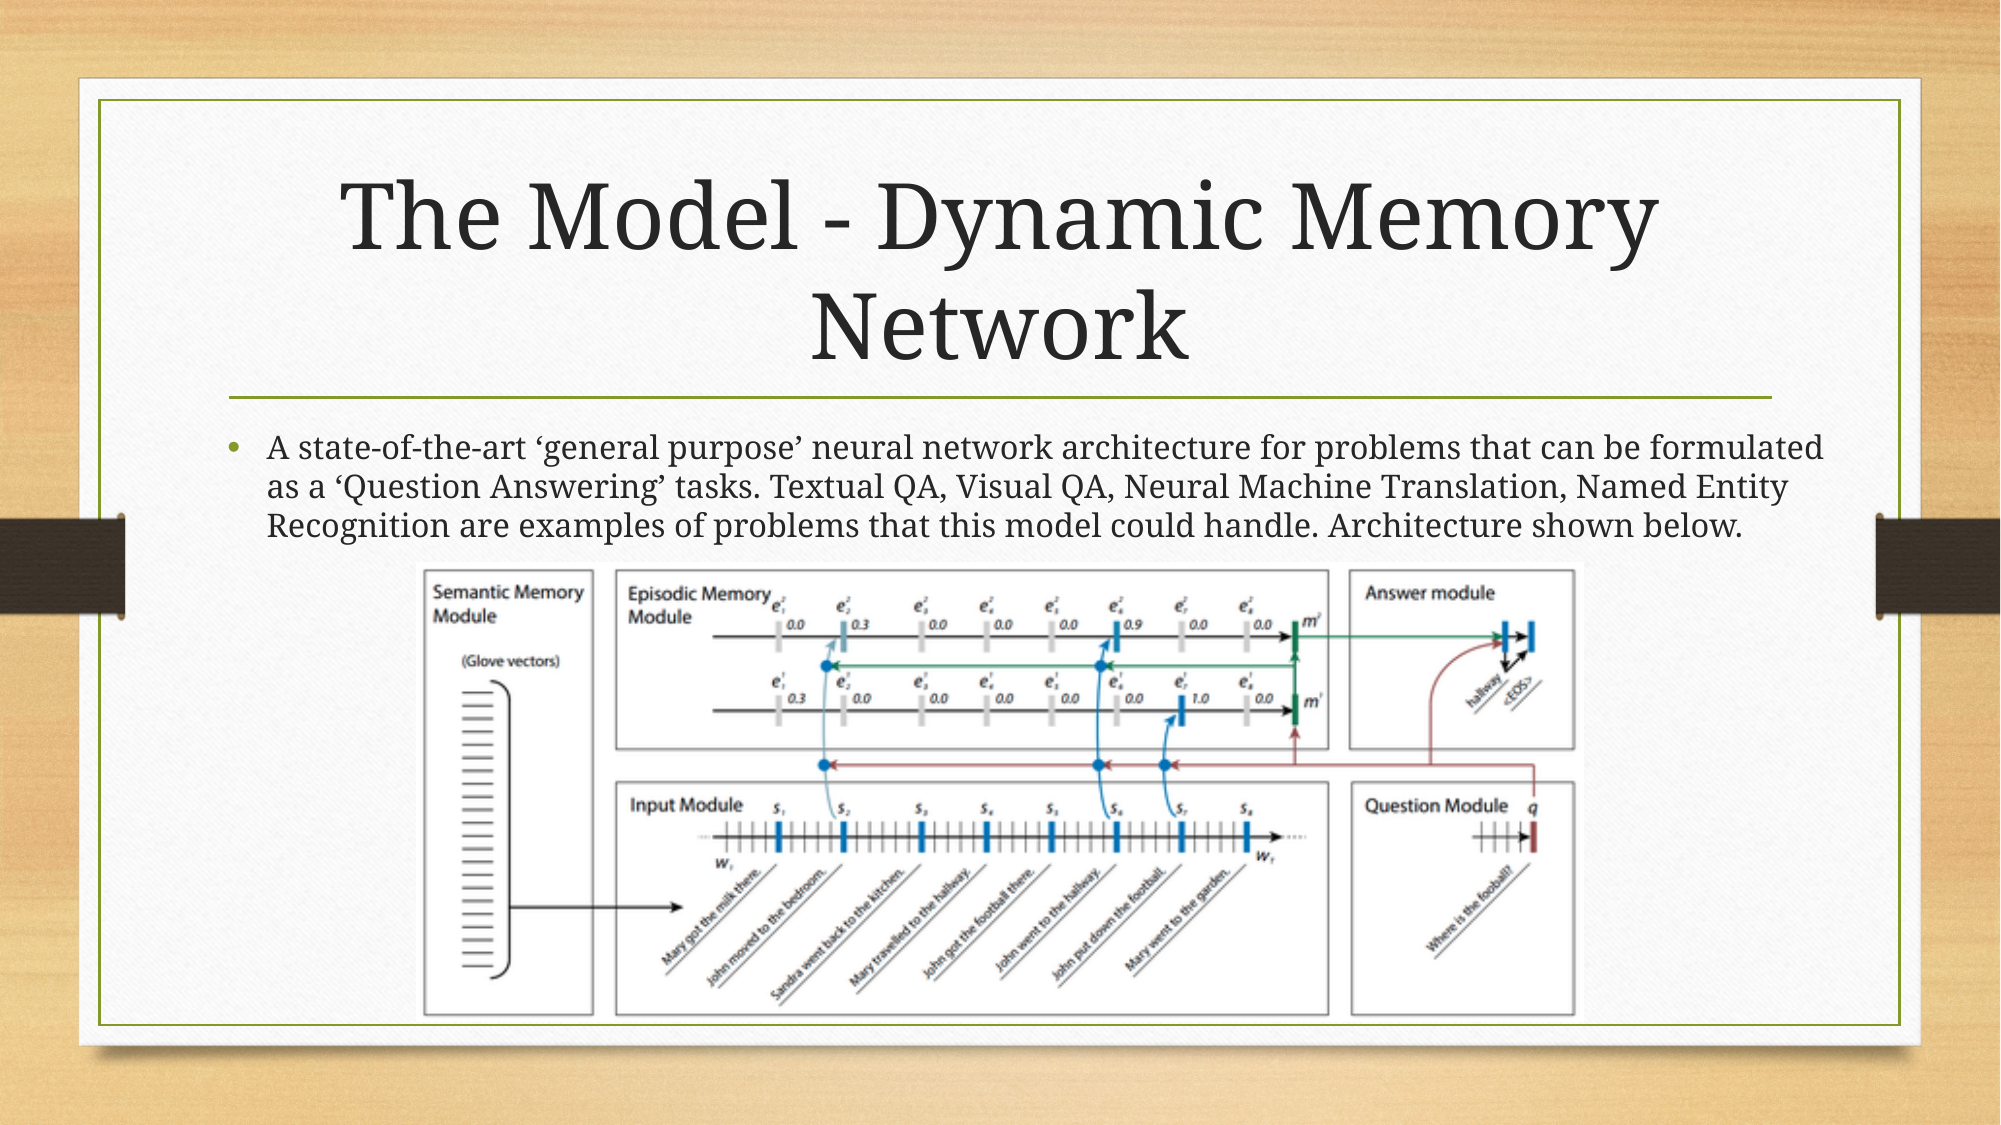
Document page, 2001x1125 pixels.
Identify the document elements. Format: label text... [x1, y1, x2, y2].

picture [0, 0, 2001, 1125]
title The Model - Dynamic Memory Network [212, 161, 1788, 375]
list A state-of-the-art ‘general purpose’ neural network architecture for problems that can be formulated as a ‘Question Answering’ tasks. Textual QA, Visual QA, Neural Machine Translation, Named Entity Recognition are examples of problems that this model could handle. Architecture shown below. [212, 419, 1851, 563]
